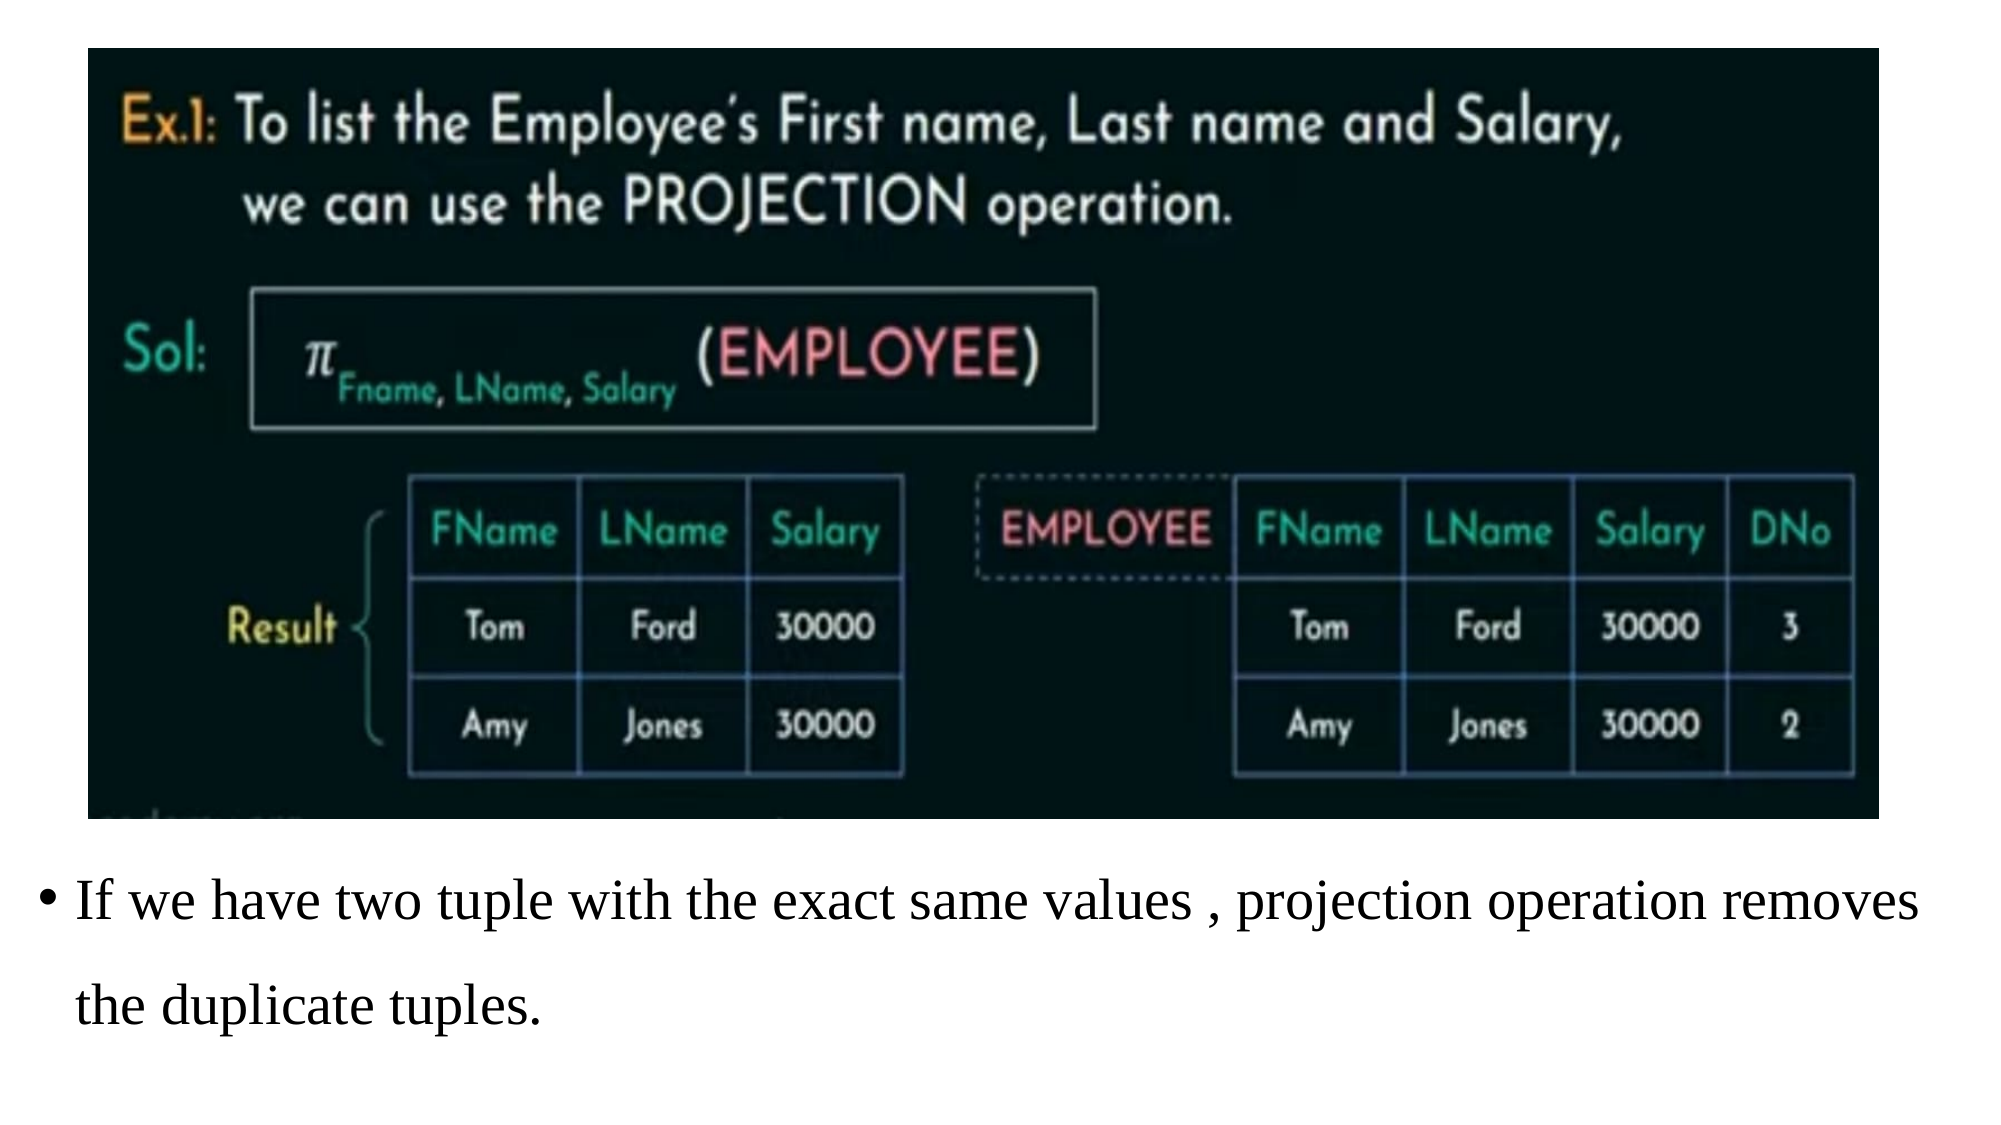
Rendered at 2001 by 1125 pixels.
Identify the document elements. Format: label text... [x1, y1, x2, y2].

list If we have two tuple with the exact same values , projection operation removes the duplicate tuples. [22, 818, 1978, 1099]
picture [87, 48, 1879, 819]
